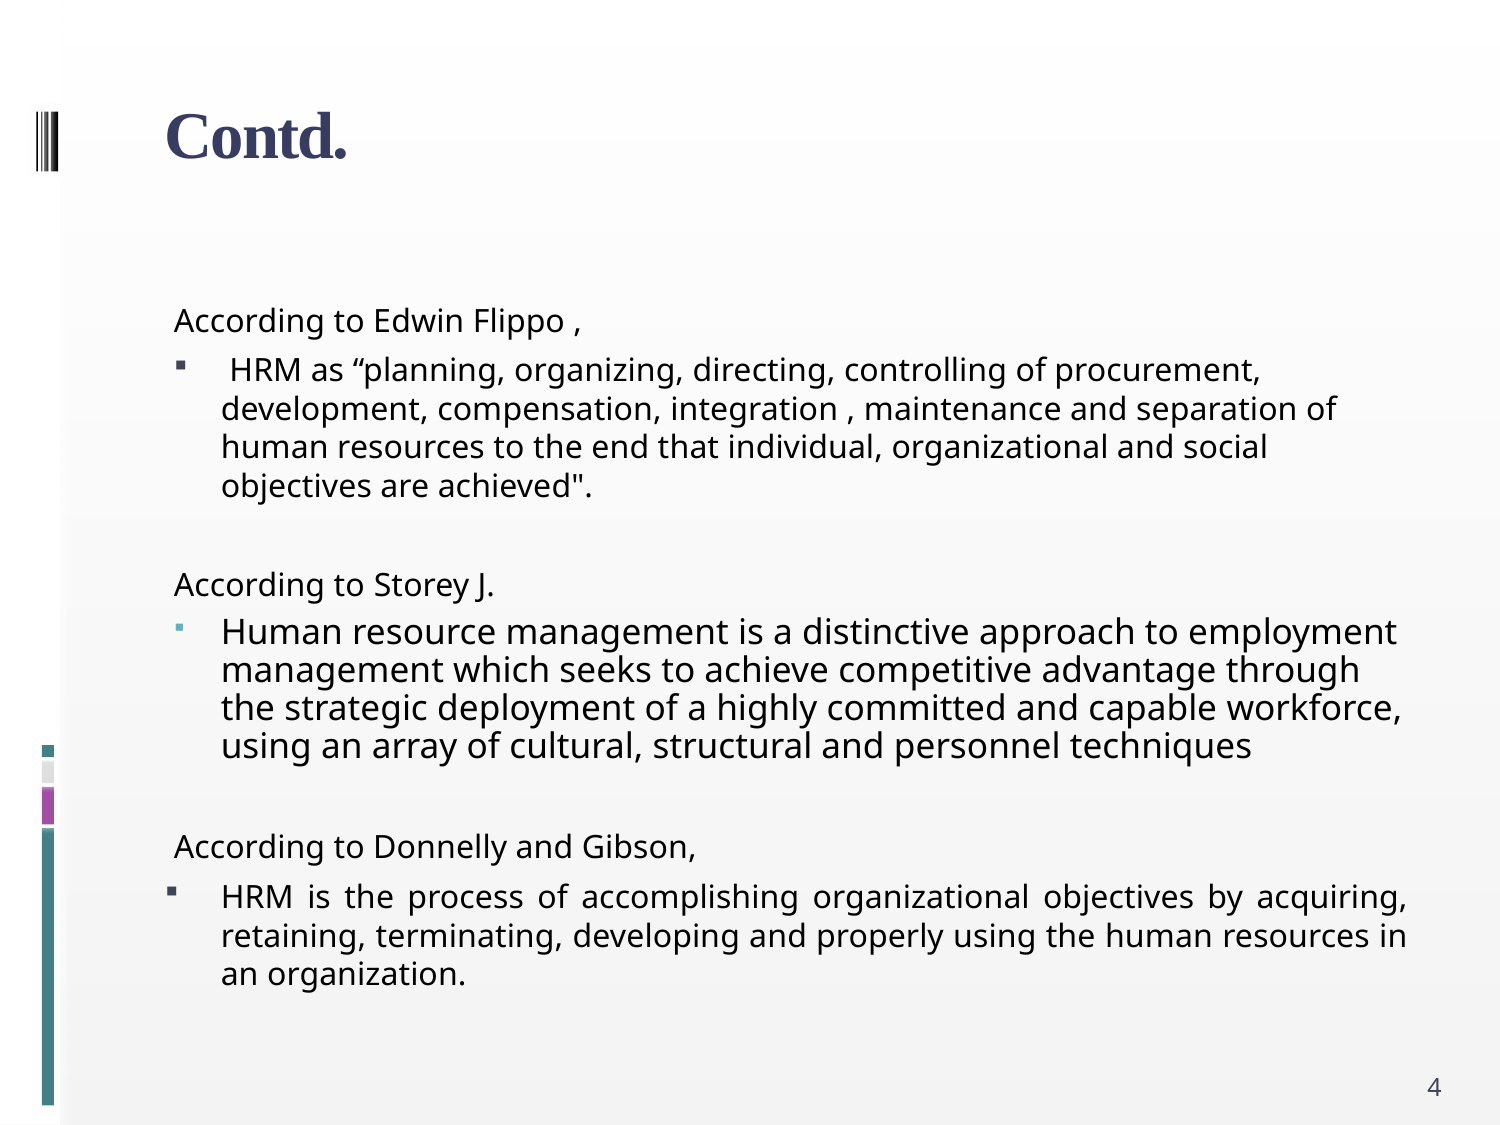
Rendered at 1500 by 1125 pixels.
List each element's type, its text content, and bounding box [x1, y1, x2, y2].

list According to Edwin Flippo , HRM as “planning, organizing, directing, controlling of procurement, development, compensation, integration , maintenance and separation of human resources to the end that individual, organizational and social objectives are achieved". According to Storey J. Human resource management is a distinctive approach to employment management which seeks to achieve competitive advantage through the strategic deployment of a highly committed and capable workforce, using an array of cultural, structural and personnel techniques According to Donnelly and Gibson, HRM is the process of accomplishing organizational objectives by acquiring, retaining, terminating, developing and properly using the human resources in an organization. [150, 292, 1425, 1043]
title Contd. [150, 83, 1425, 234]
slide_number 4 [1412, 1052, 1488, 1113]
